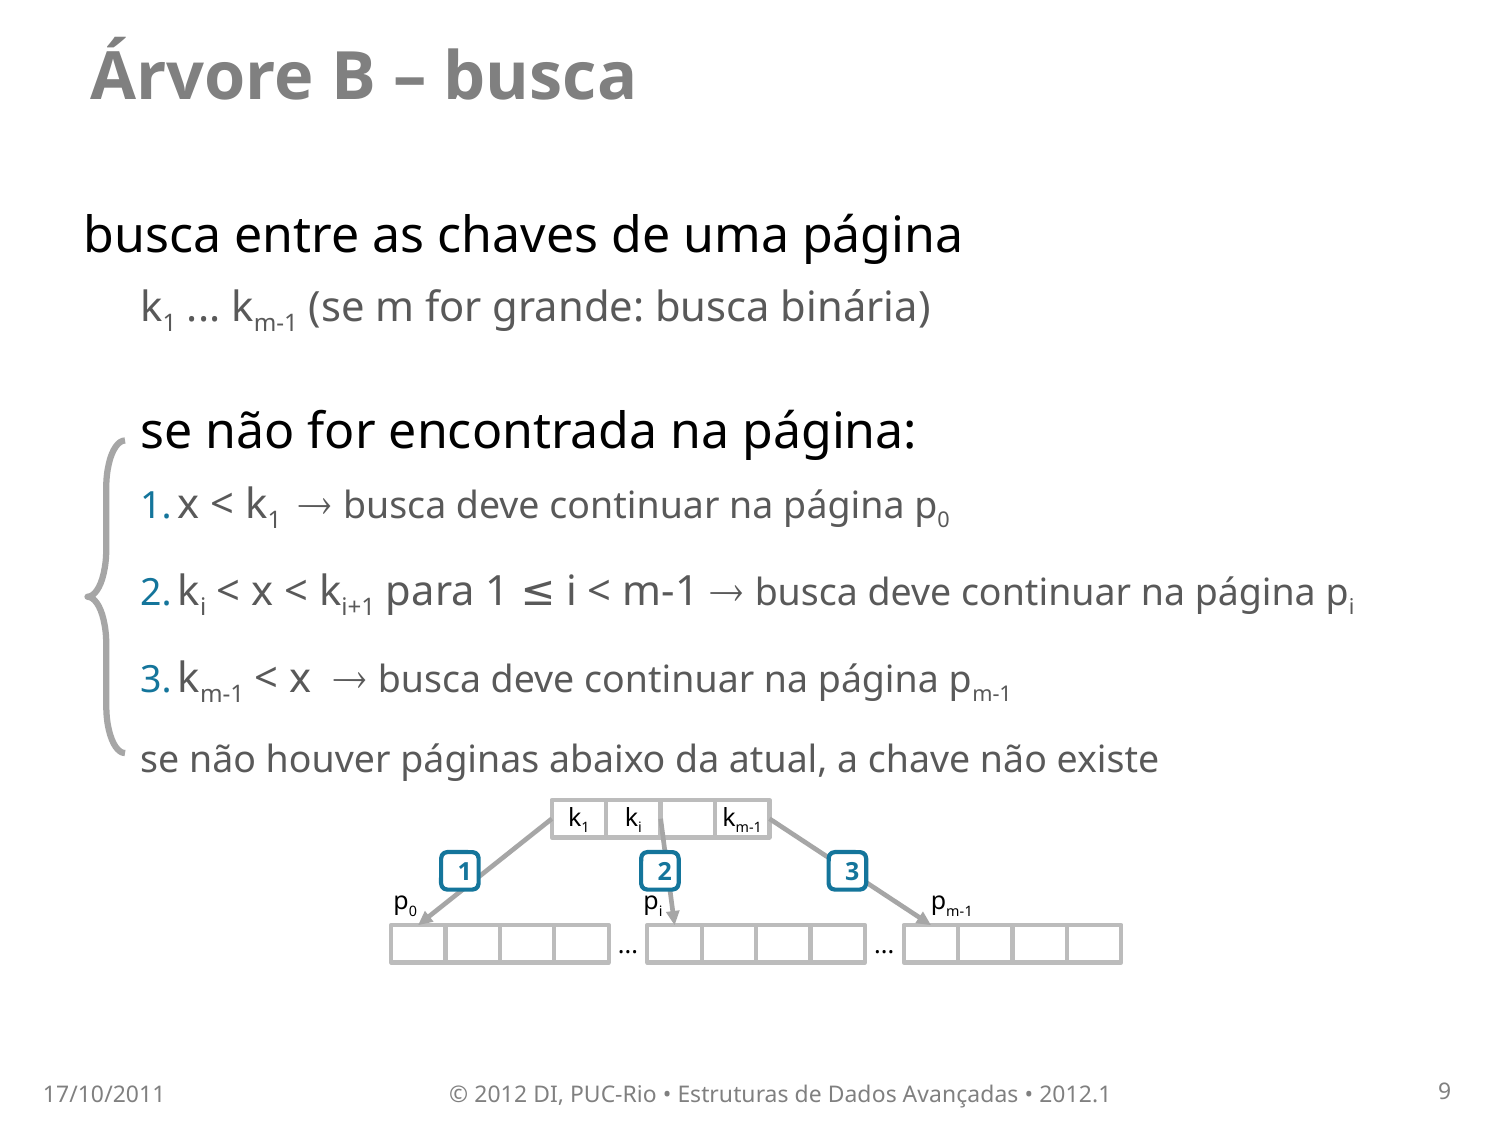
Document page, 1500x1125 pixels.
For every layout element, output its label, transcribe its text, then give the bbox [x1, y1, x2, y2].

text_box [378, 799, 1122, 963]
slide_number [24, 1062, 213, 1108]
text_box [86, 439, 126, 754]
title Árvore B – busca [75, 25, 1425, 174]
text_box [372, 802, 1127, 974]
slide_number 9 [1345, 1062, 1467, 1108]
list busca entre as chaves de uma página k1 ... km-1 (se m for grande: busca binária) se não for encontrada na página: x < k1  busca deve continuar na página p0 ki < x < ki+1 para 1 ≤ i < m-1  busca deve continuar na página pi km-1 < x  busca deve continuar na página pm-1 se não houver páginas abaixo da atual, a chave não existe [74, 174, 1500, 1001]
footer © 2012 DI, PUC-Rio • Estruturas de Dados Avançadas • 2012.1 [225, 1062, 1337, 1108]
